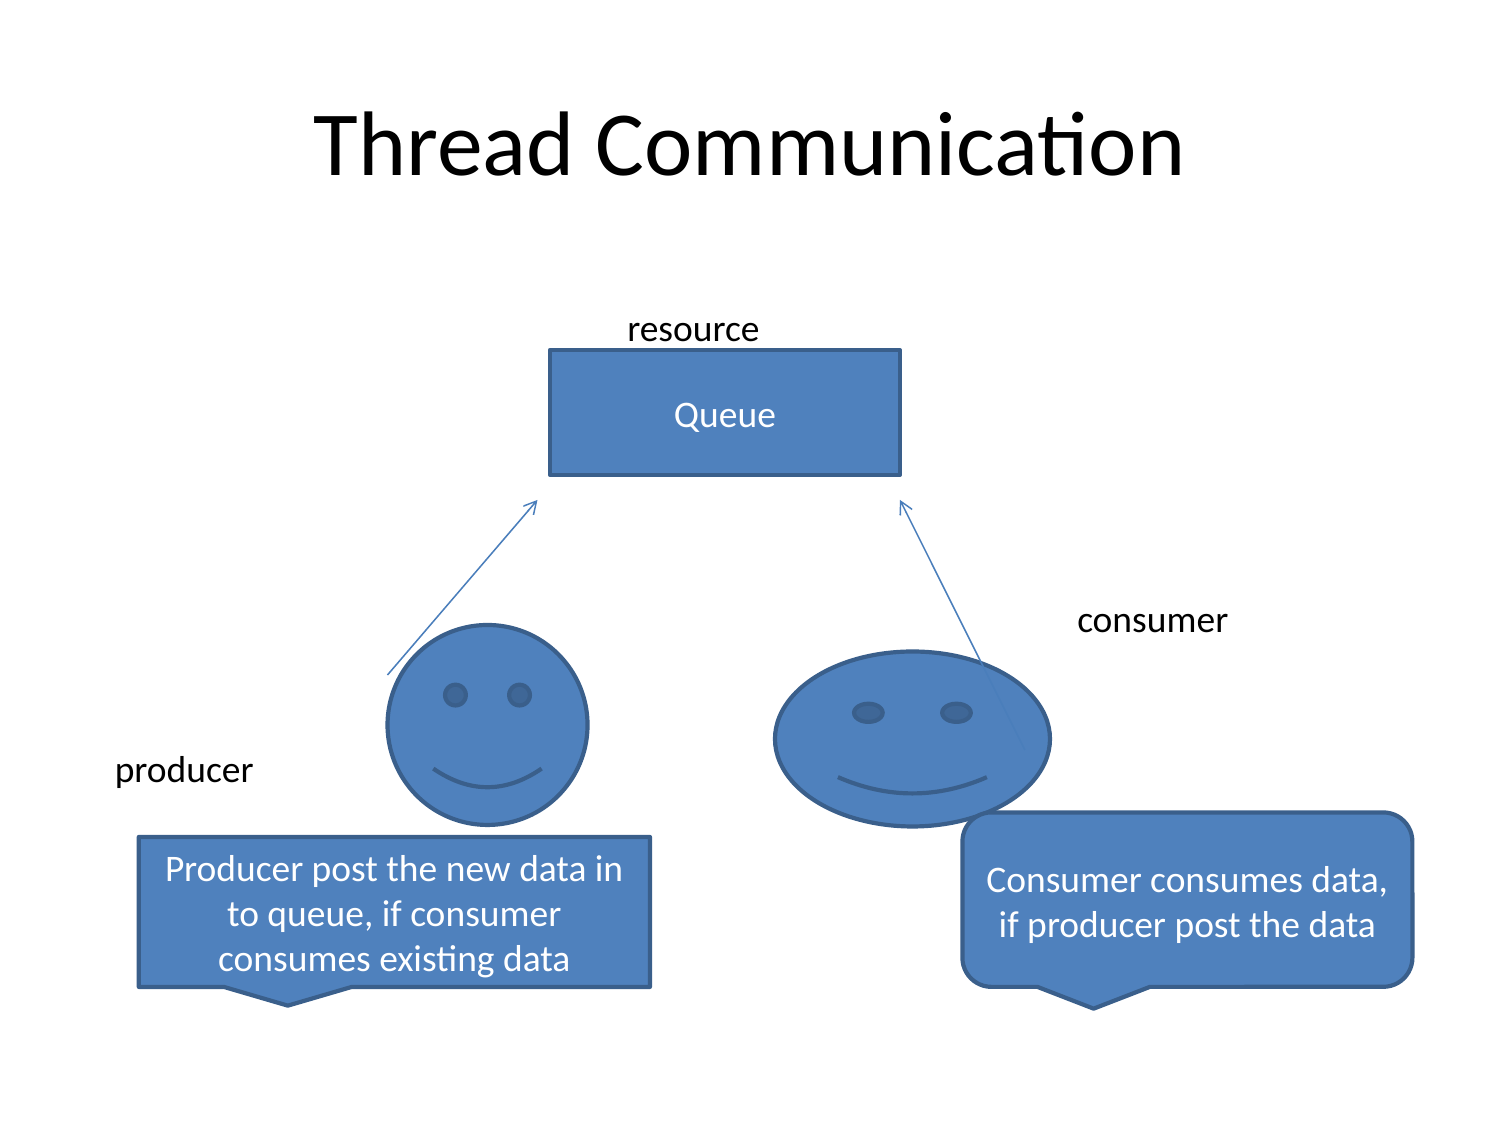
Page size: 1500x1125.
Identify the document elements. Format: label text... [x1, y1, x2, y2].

text_box Producer post the new data in to queue, if consumer consumes existing data [136, 834, 653, 1008]
title Thread Communication [75, 45, 1425, 233]
text_box producer [99, 737, 288, 798]
text_box consumer [1062, 587, 1300, 648]
text_box [385, 637, 590, 828]
text_box [772, 650, 1053, 829]
text_box Consumer consumes data, if producer post the data [960, 810, 1415, 1011]
text_box Queue [548, 348, 902, 477]
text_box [899, 499, 1026, 751]
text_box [387, 499, 538, 676]
text_box resource [612, 296, 838, 357]
